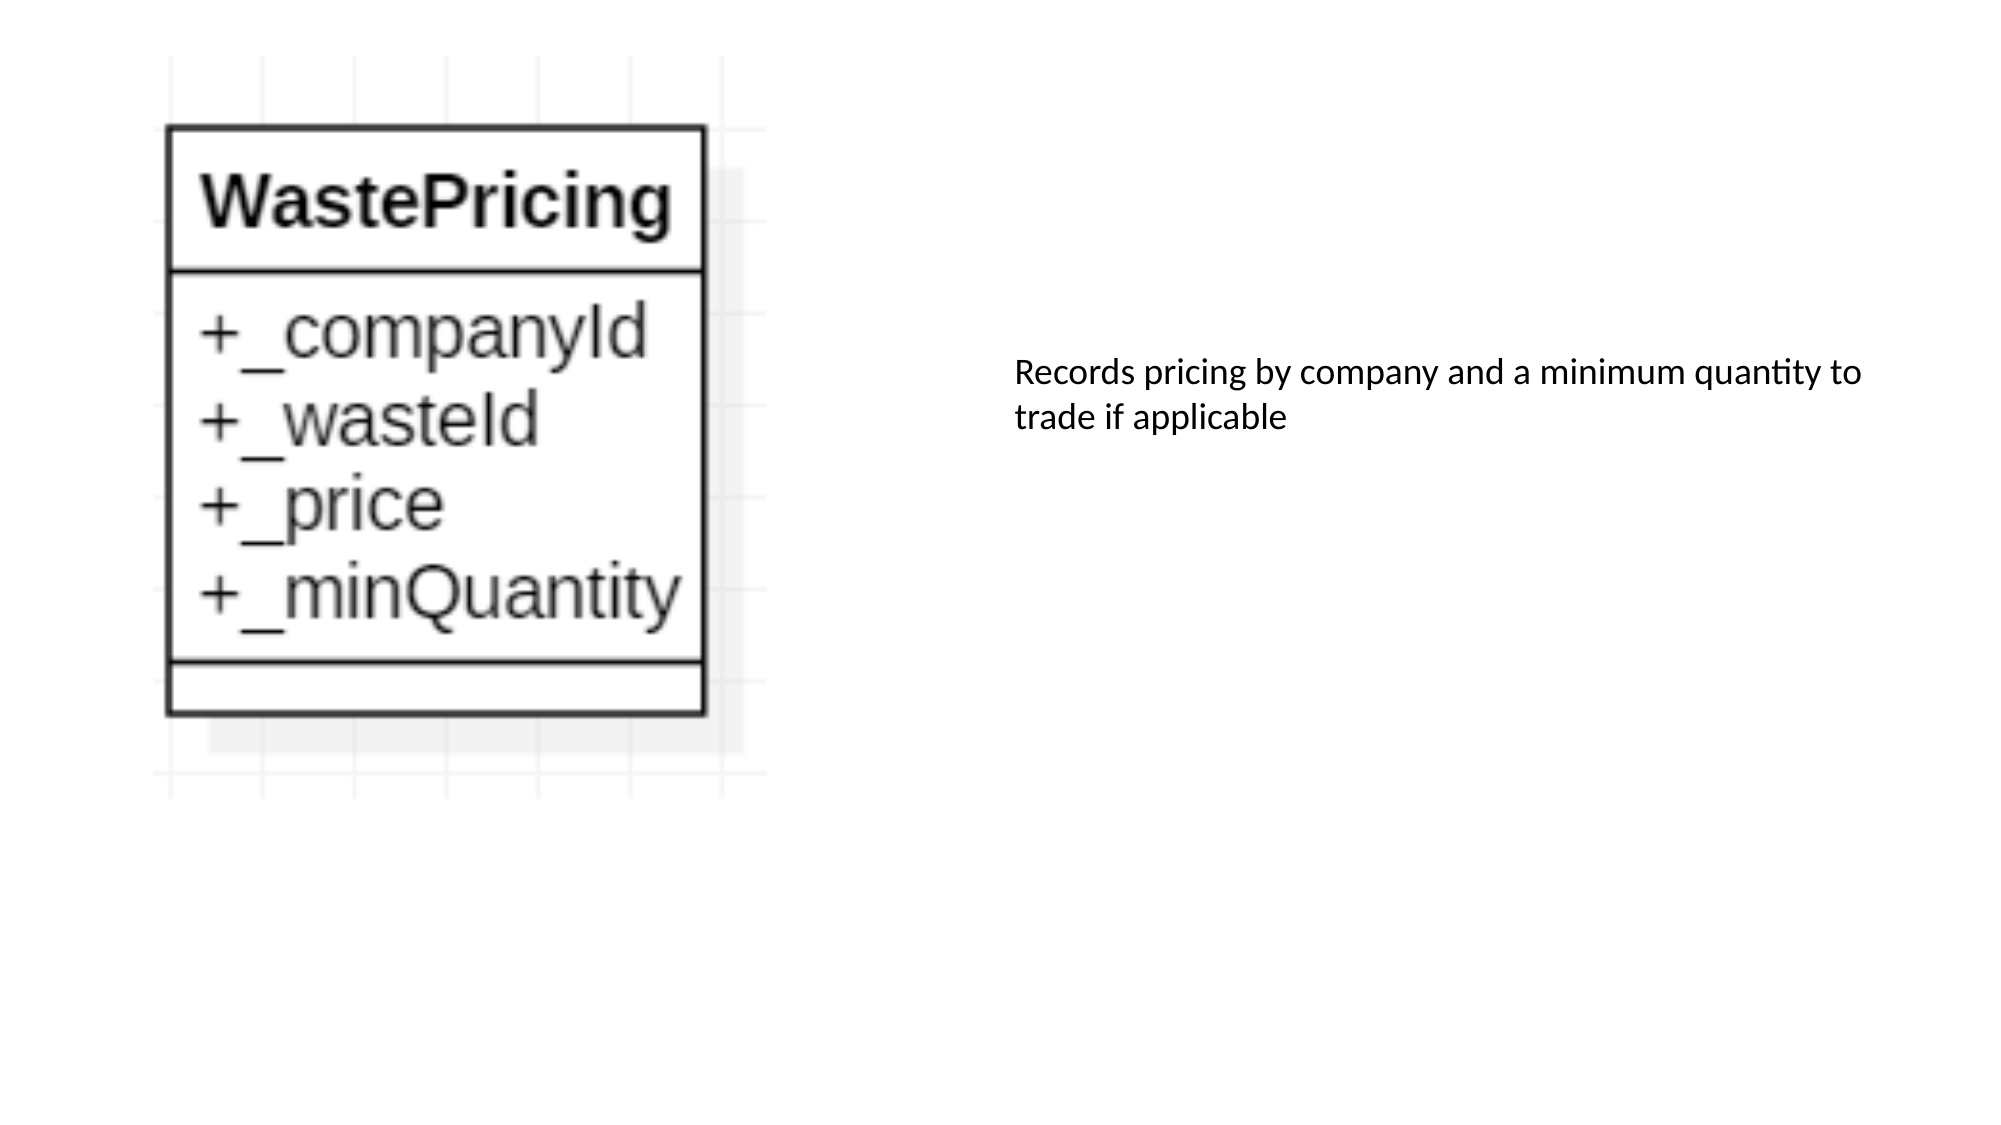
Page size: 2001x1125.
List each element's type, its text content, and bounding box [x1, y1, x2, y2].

text_box Records pricing by company and a minimum quantity to trade if applicable [999, 339, 1912, 445]
picture [153, 56, 767, 799]
